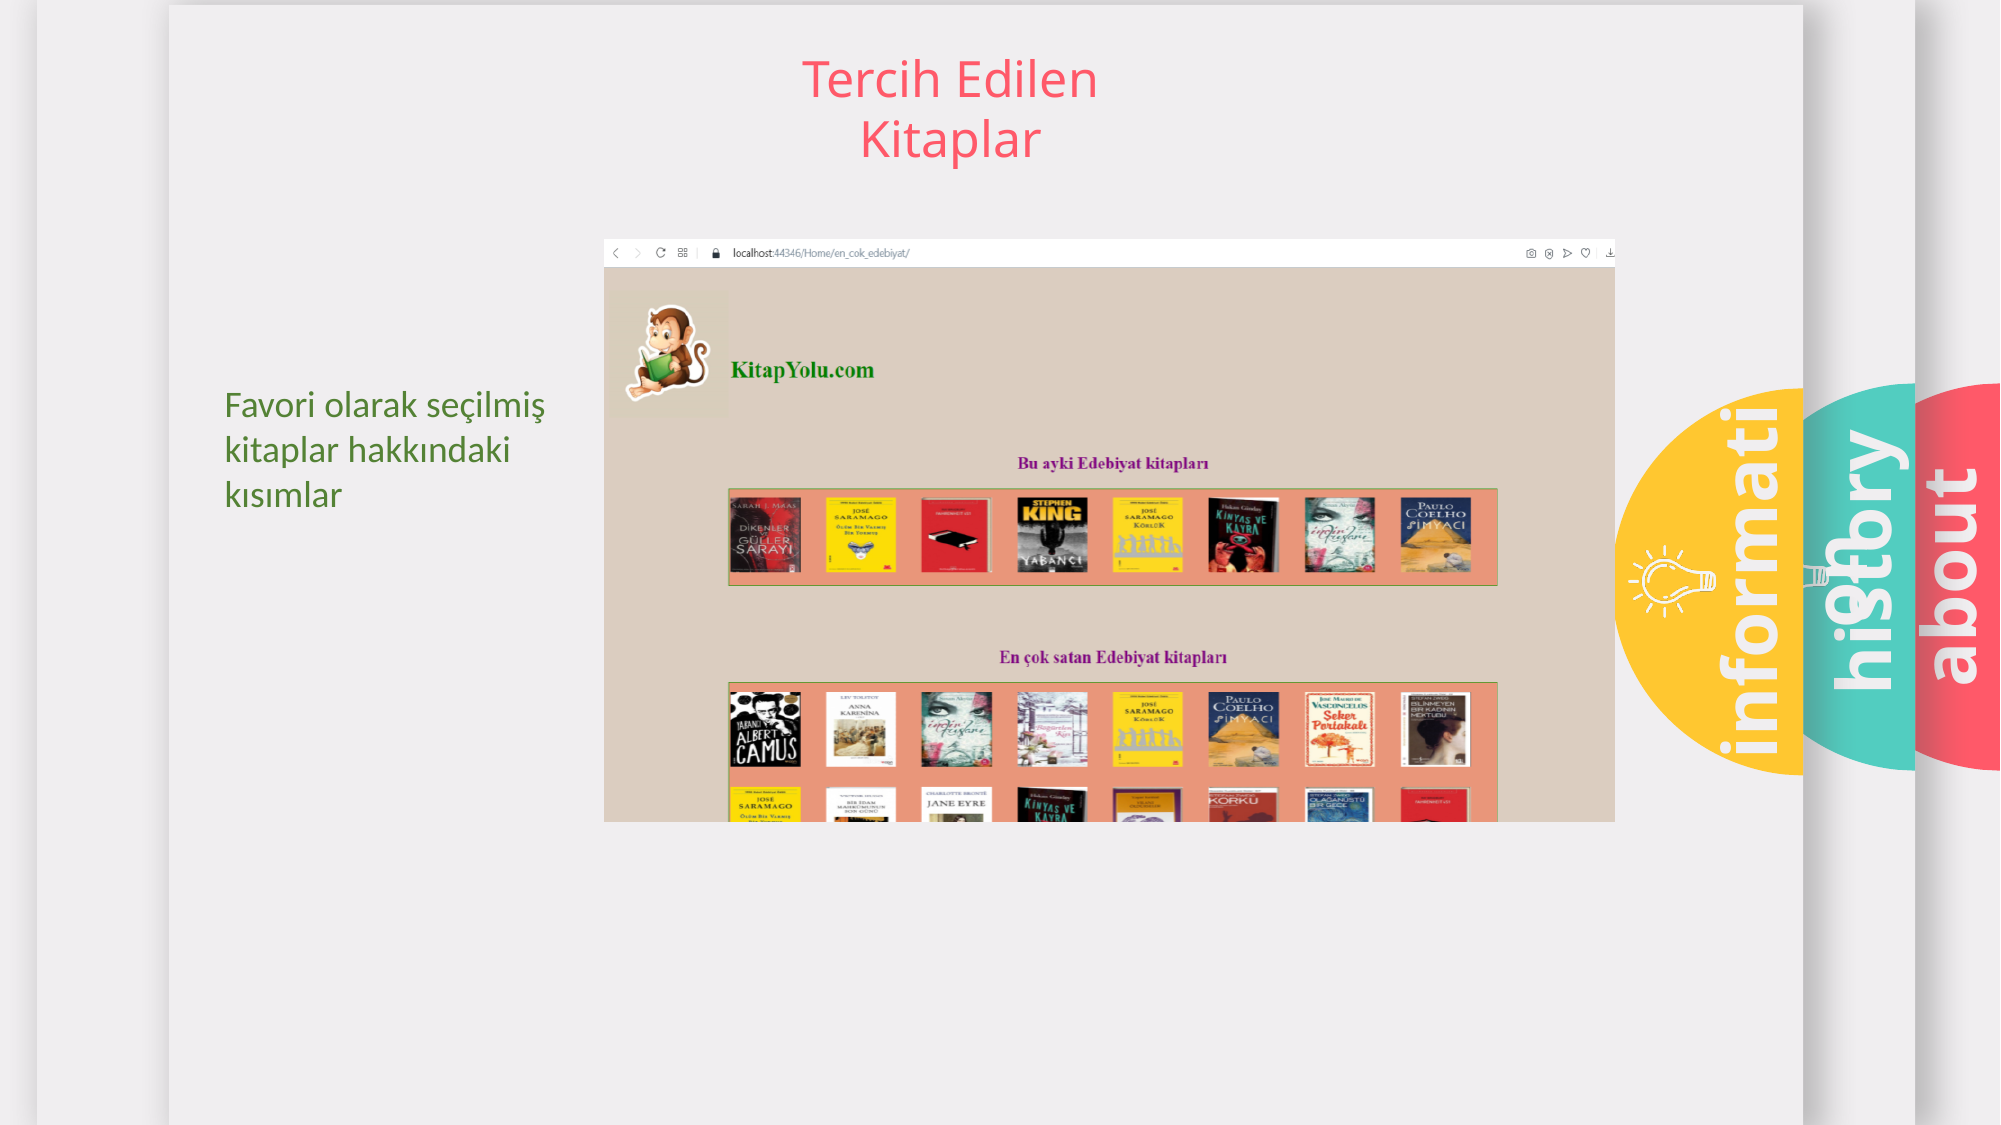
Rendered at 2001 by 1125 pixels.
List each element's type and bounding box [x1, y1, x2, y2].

text_box [37, 0, 1916, 1125]
text_box [0, 0, 37, 1125]
text_box [169, 4, 1984, 1125]
text_box [249, 39, 1474, 887]
text_box [1916, 0, 2000, 1125]
picture [604, 239, 1615, 822]
